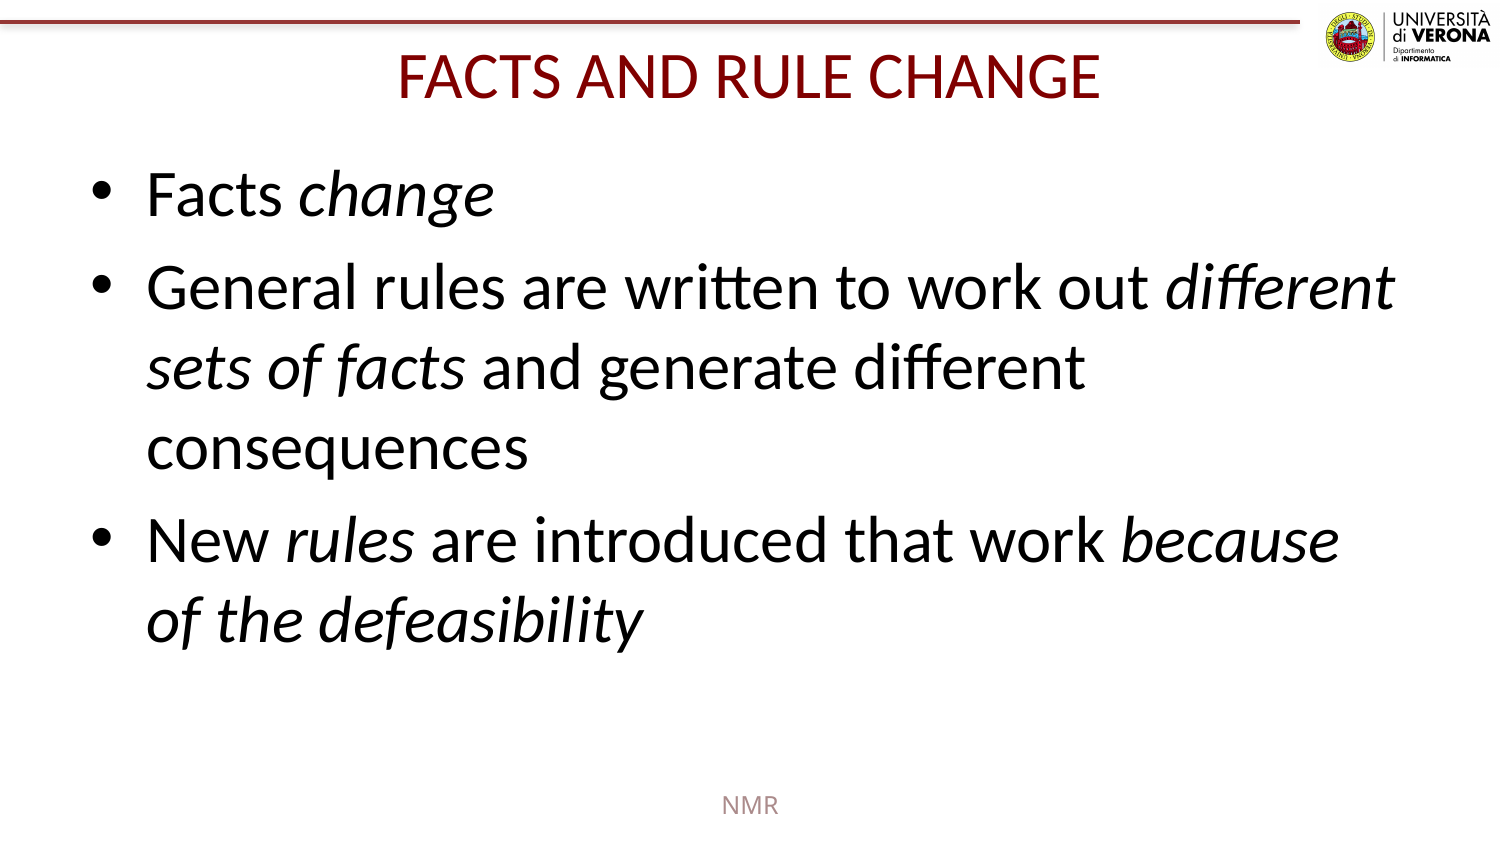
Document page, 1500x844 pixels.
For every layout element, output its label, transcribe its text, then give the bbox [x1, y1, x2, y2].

title FACTS AND RULE CHANGE [75, 1, 1425, 142]
list Facts change General rules are written to work out different sets of facts and generate different consequences New rules are introduced that work because of the defeasibility [75, 142, 1425, 754]
footer NMR [512, 782, 988, 828]
picture [1425, 3, 1500, 68]
